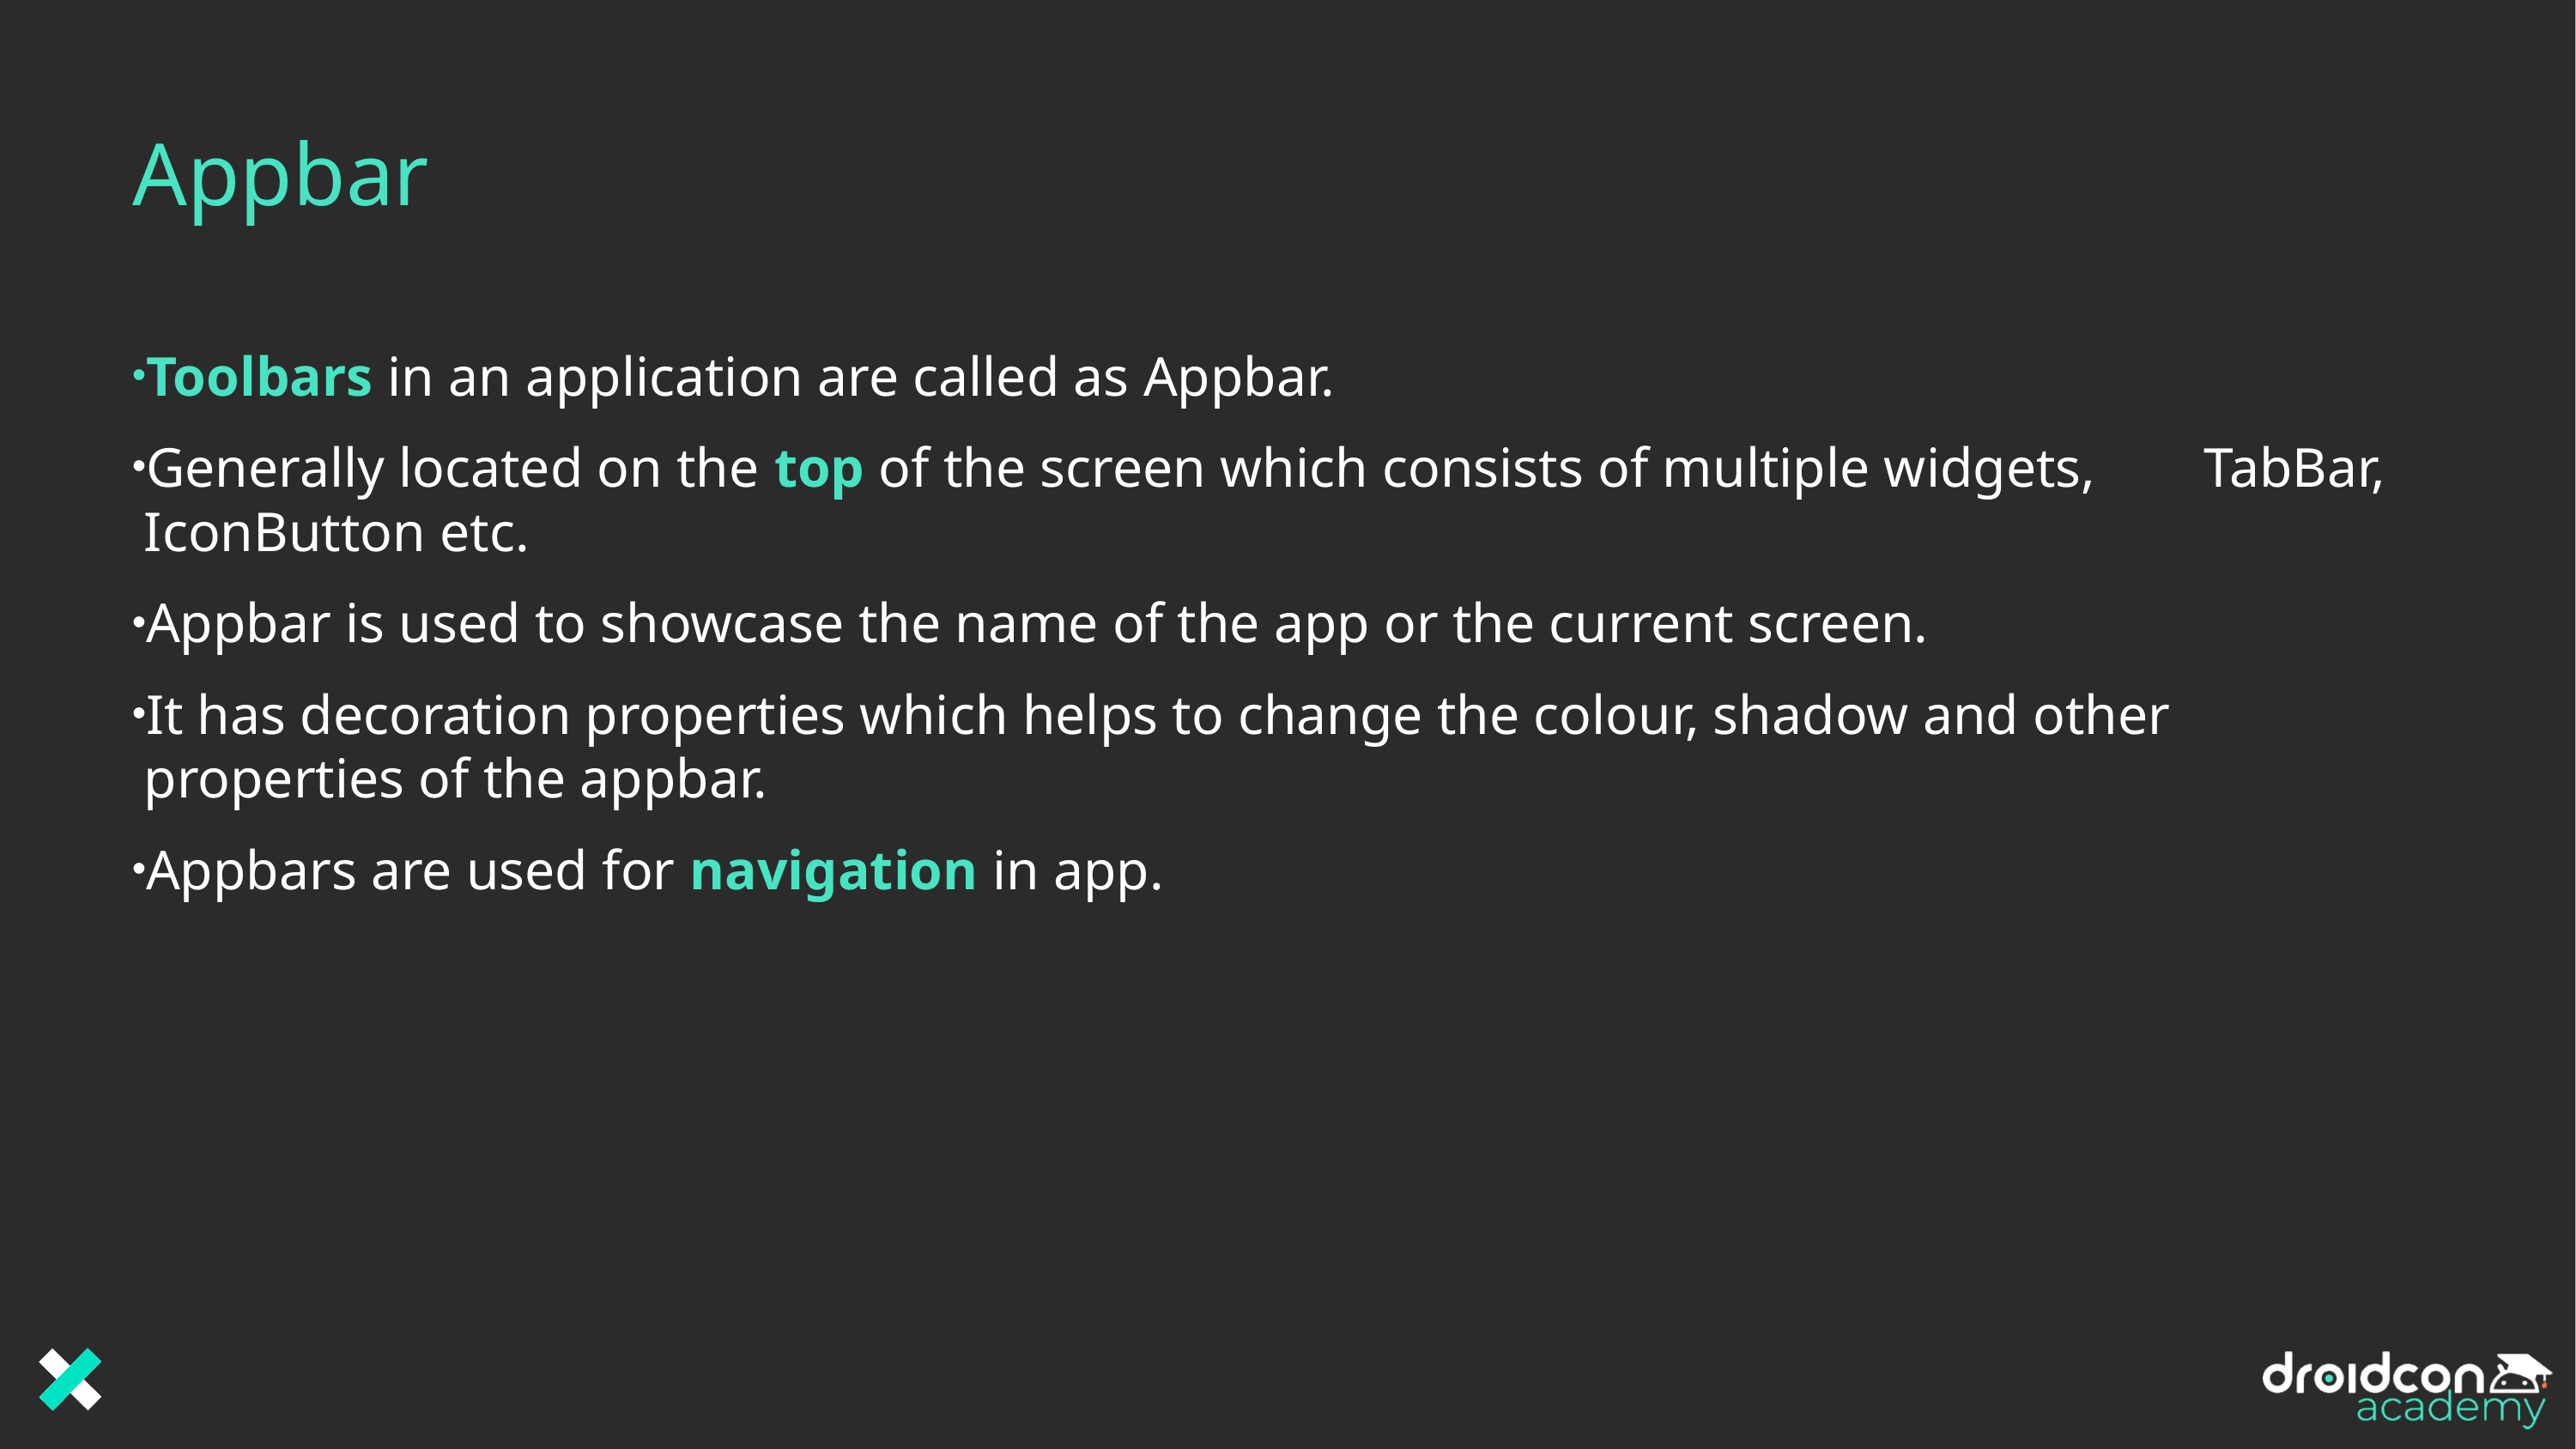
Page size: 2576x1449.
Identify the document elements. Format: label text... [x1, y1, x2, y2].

picture [2263, 1351, 2553, 1429]
title Appbar [119, 120, 2458, 236]
list Toolbars in an application are called as Appbar. Generally located on the top of the screen which consists of multiple widgets, TabBar, IconButton etc. Appbar is used to showcase the name of the app or the current screen. It has decoration properties which helps to change the colour, shadow and other properties of the appbar. Appbars are used for navigation in app. [118, 336, 2457, 1113]
